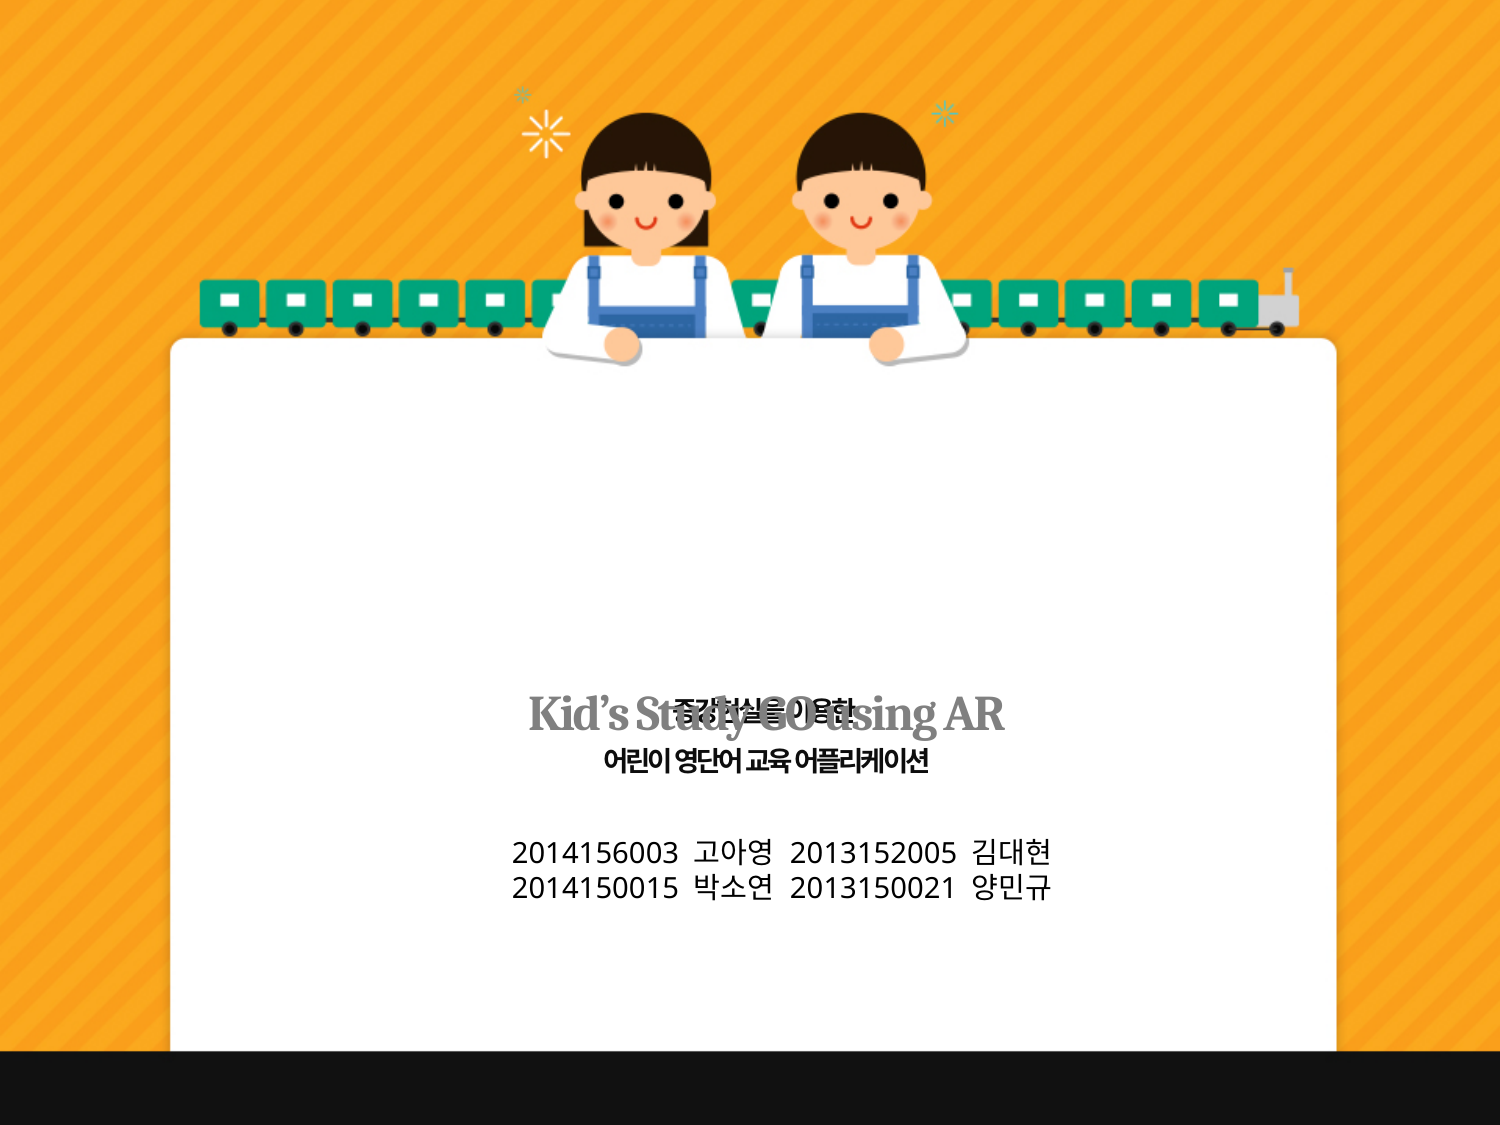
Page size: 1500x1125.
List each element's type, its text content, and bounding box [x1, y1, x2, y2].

picture [0, 0, 1500, 1125]
title 증강현실을 이용한 어린이 영단어 교육 어플리케이션 [120, 670, 1414, 817]
list Kid’s Study GO using AR [398, 679, 1136, 894]
text_box 2014156003 고아영 2013152005 김대현 2014150015 박소연 2013150021 양민규 [497, 826, 1194, 912]
